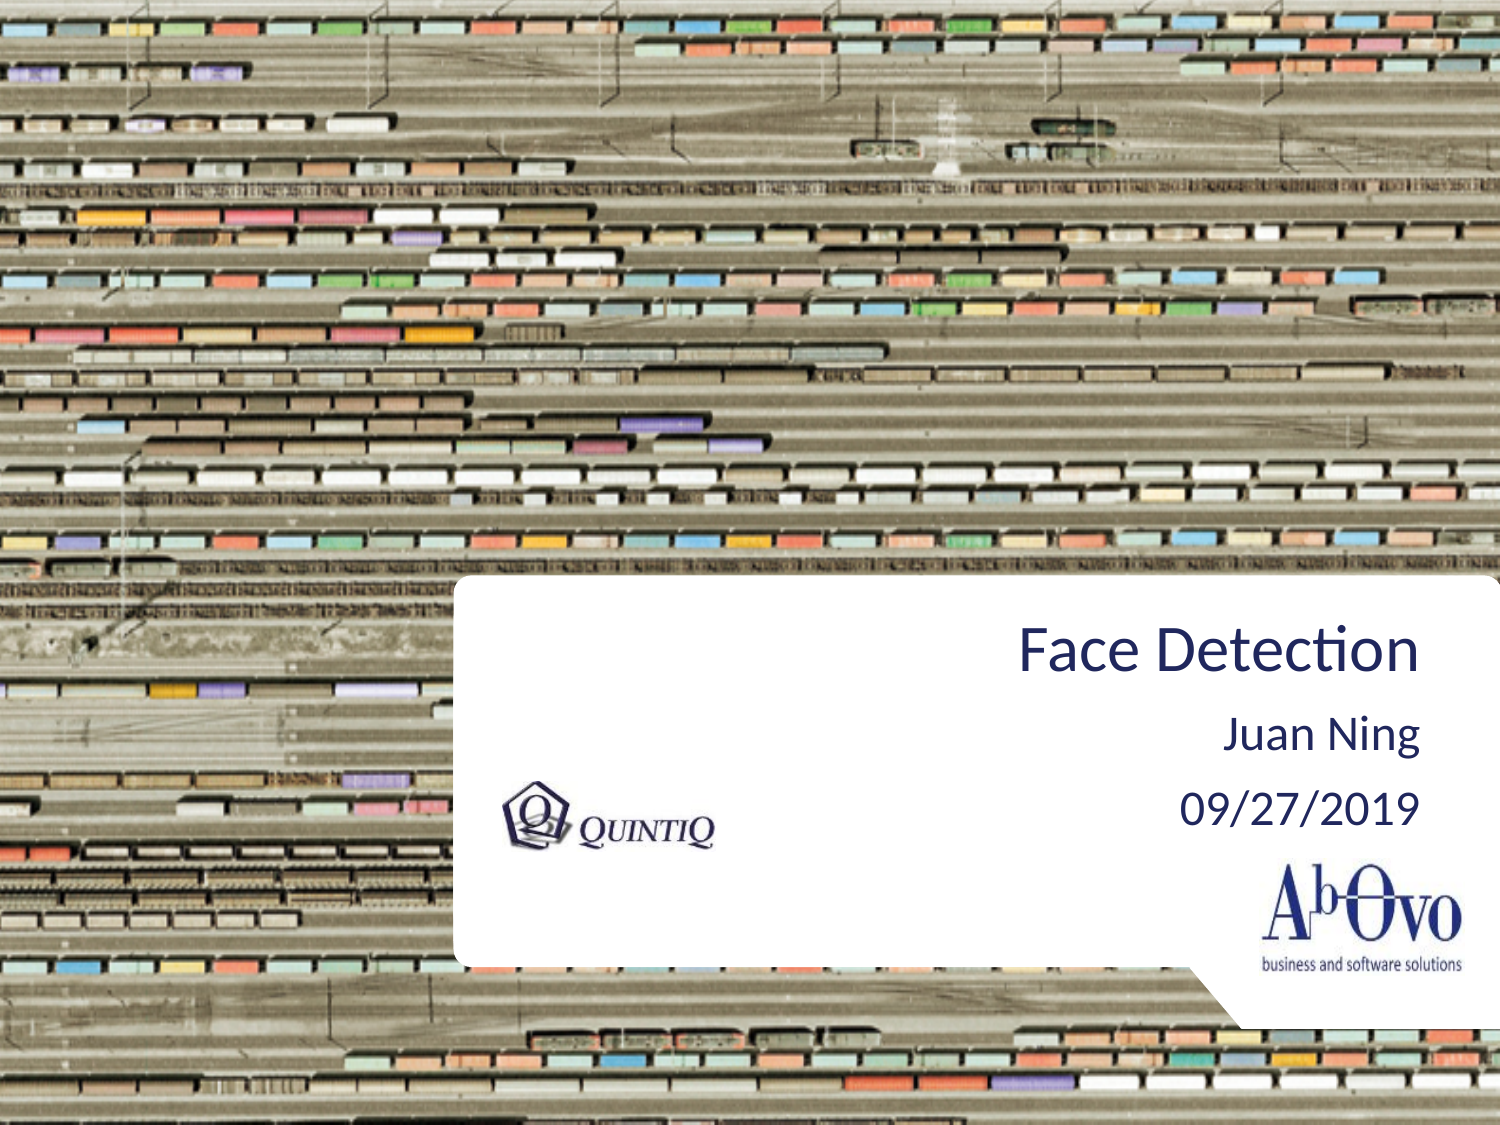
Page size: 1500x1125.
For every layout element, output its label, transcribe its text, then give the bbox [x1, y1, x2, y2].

picture [502, 781, 716, 853]
text_box Face Detection Juan Ning 09/27/2019 [560, 606, 1436, 852]
picture [0, 0, 1500, 1125]
picture [1259, 858, 1465, 976]
